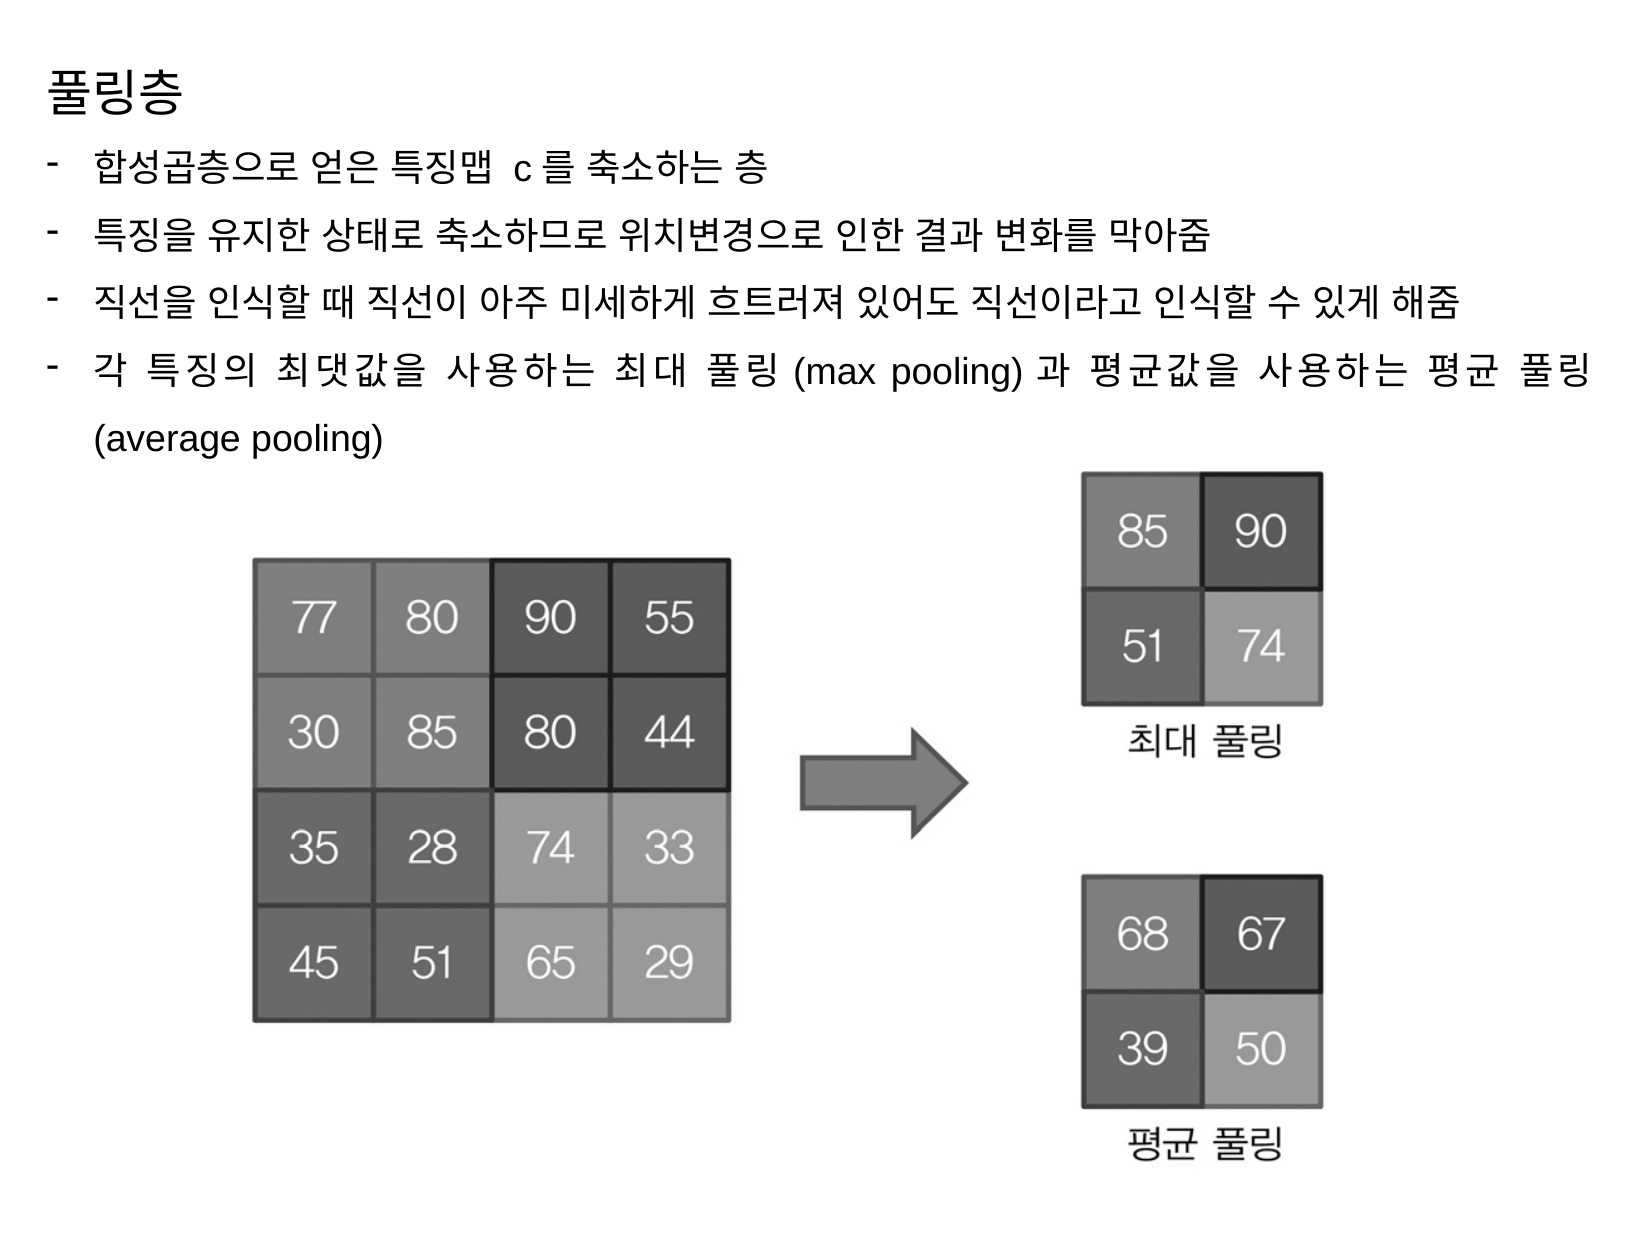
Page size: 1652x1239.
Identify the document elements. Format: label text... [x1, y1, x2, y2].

text_box [250, 469, 1326, 1170]
text_box 풀링층 합성곱층으로 얻은 특징맵 c를 축소하는 층 특징을 유지한 상태로 축소하므로 위치변경으로 인한 결과 변화를 막아줌 직선을 인식할 때 직선이 아주 미세하게 흐트러져 있어도 직선이라고 인식할 수 있게 해줌 각 특징의 최댓값을 사용하는 최대 풀링(max pooling)과 평균값을 사용하는 평균 풀링 (average pooling) [44, 31, 1607, 460]
